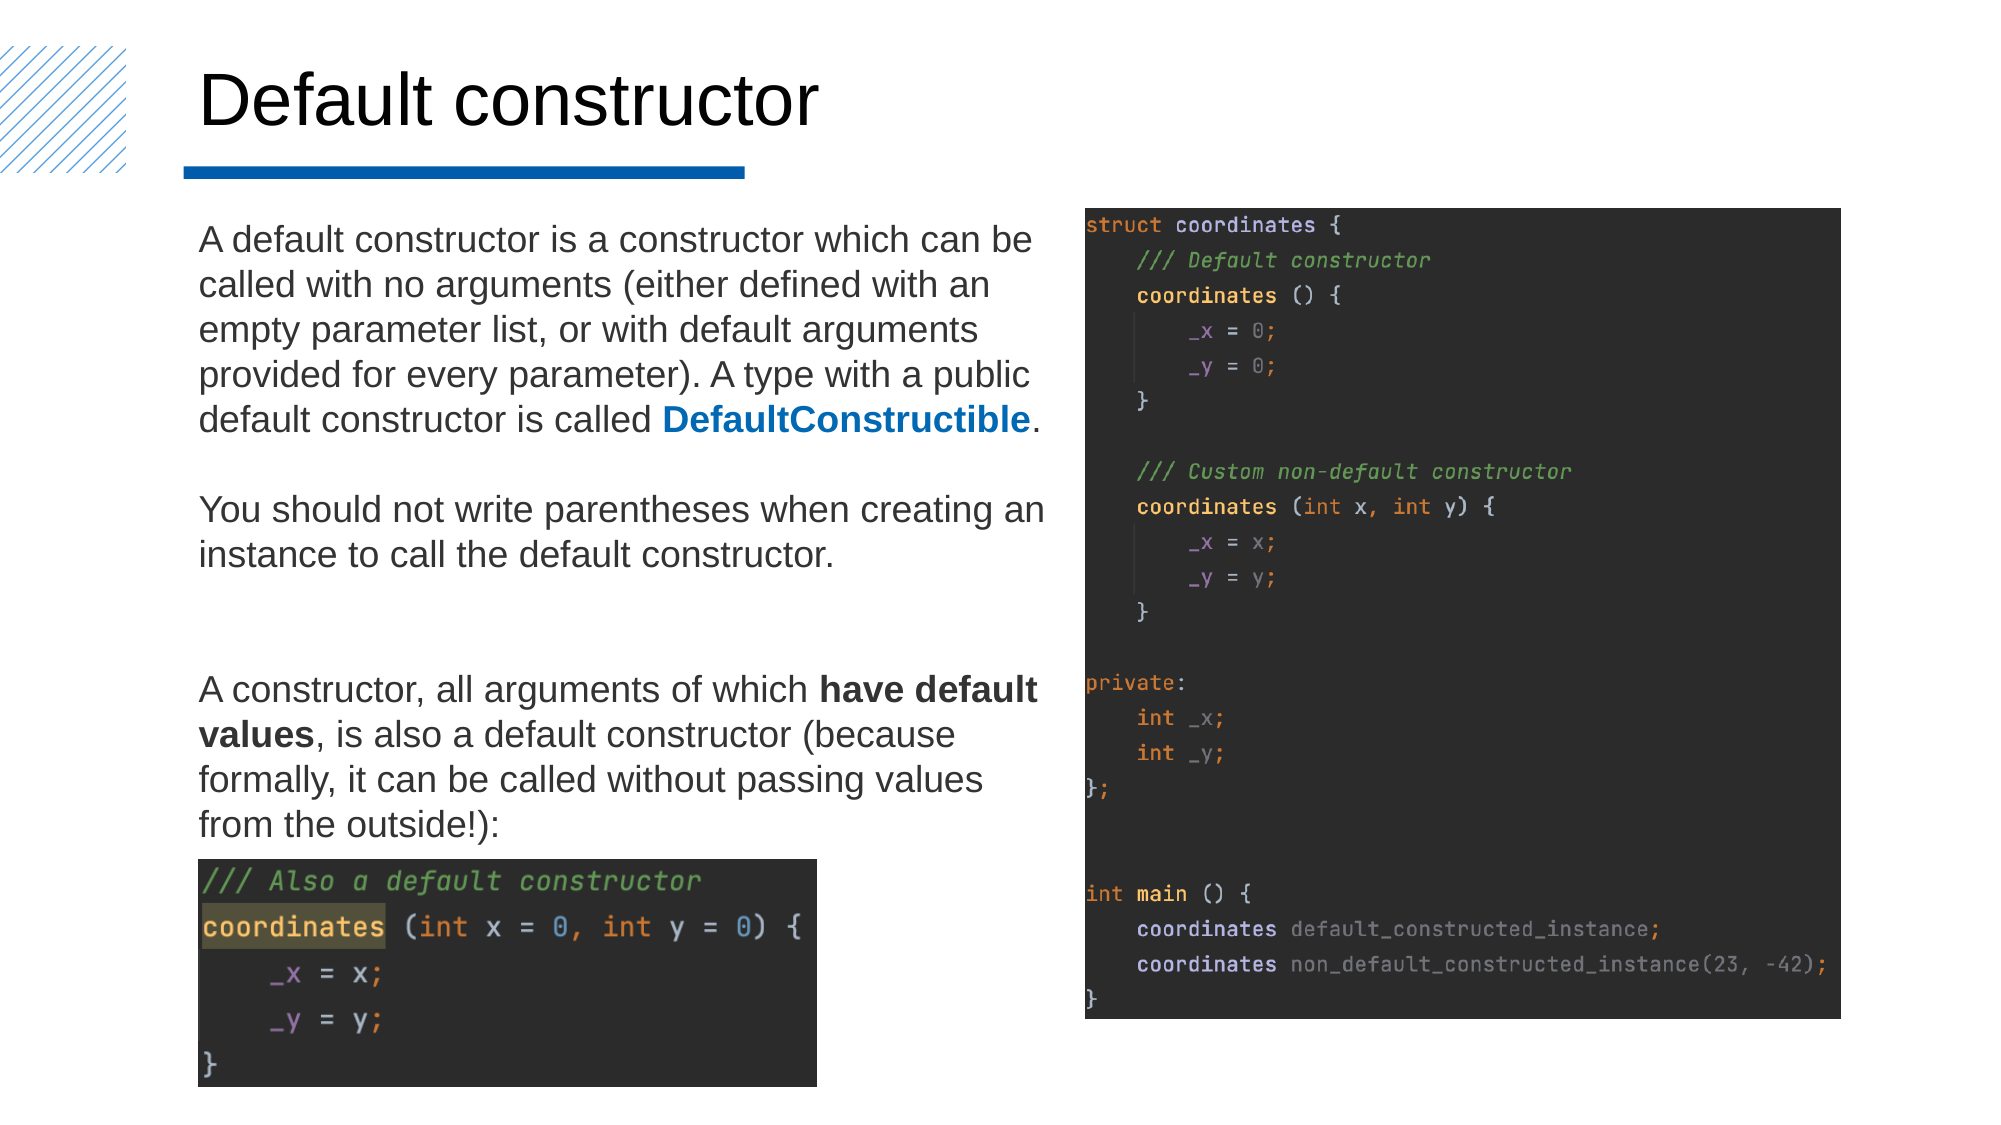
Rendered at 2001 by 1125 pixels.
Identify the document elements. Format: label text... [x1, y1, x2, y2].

picture [1085, 207, 1841, 1020]
picture [197, 859, 817, 1087]
text_box A default constructor is a constructor which can be called with no arguments (either defined with an empty parameter list, or with default arguments provided for every parameter). A type with a public default constructor is called DefaultConstructible. You should not write parentheses when creating an instance to call the default constructor. A constructor, all arguments of which have default values, is also a default constructor (because formally, it can be called without passing values ​​from the outside!): [183, 208, 1063, 853]
picture [0, 46, 126, 173]
list Default constructor [183, 58, 1780, 149]
